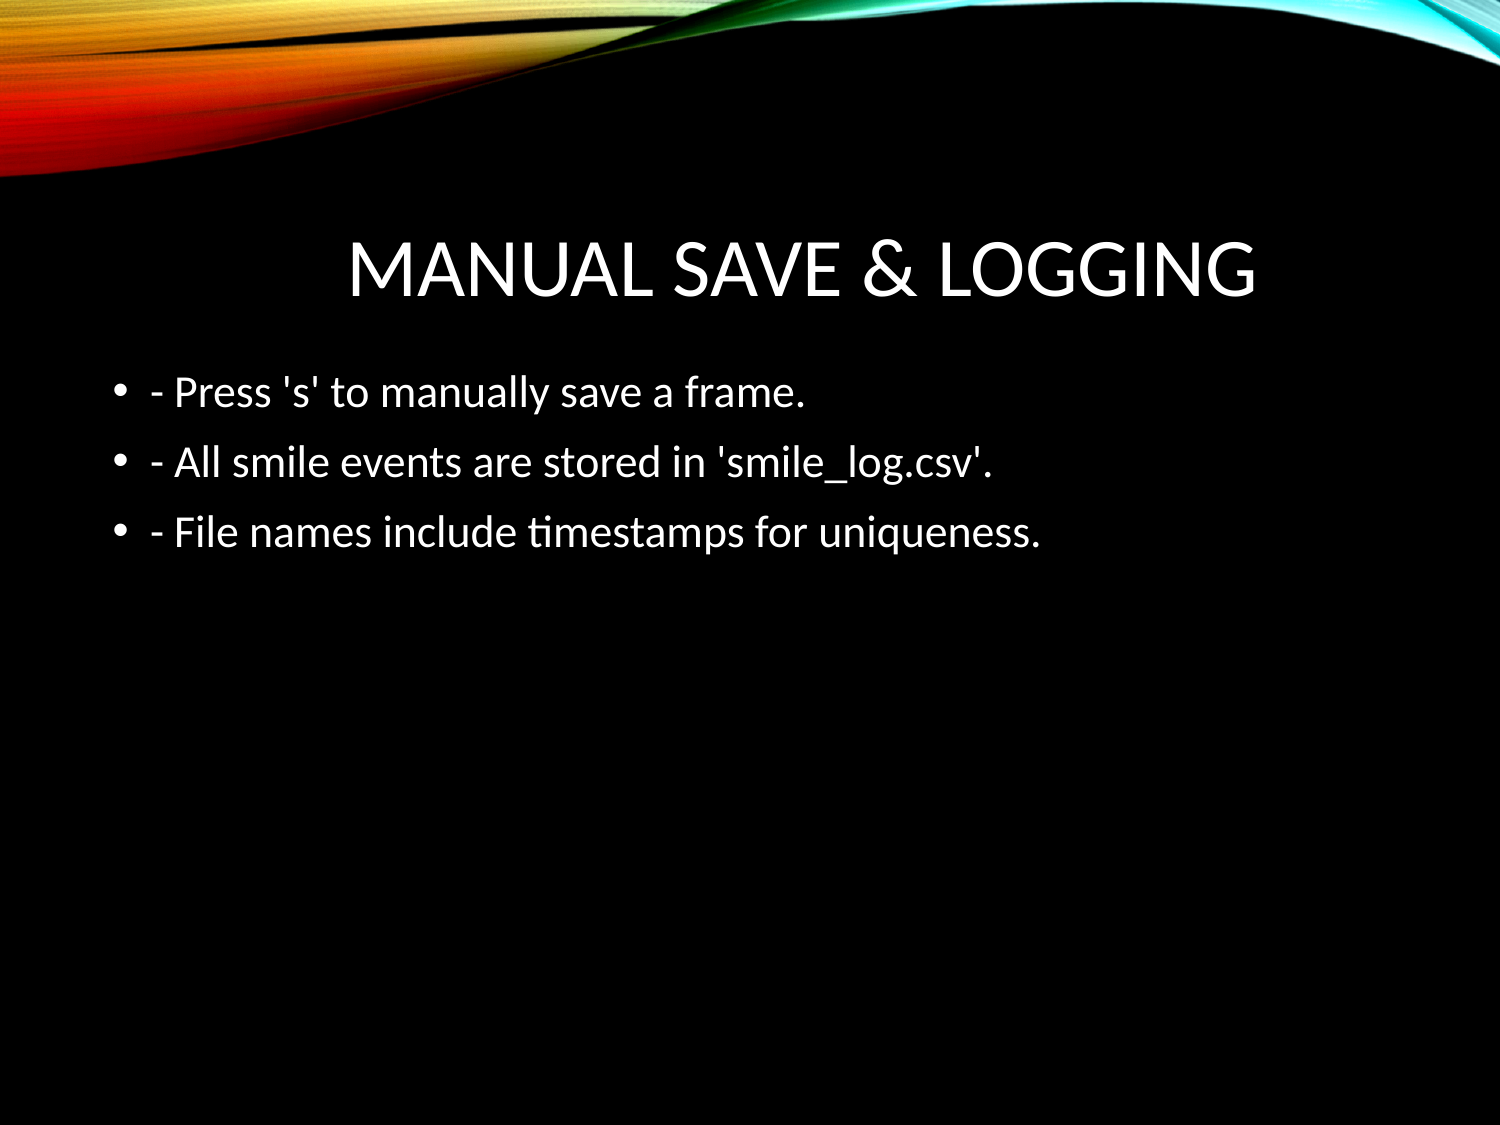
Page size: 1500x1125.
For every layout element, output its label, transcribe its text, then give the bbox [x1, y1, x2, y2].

title Manual Save & Logging [226, 163, 1274, 360]
picture [0, 0, 1500, 178]
list - Press 's' to manually save a frame. - All smile events are stored in 'smile_log.csv'. - File names include timestamps for uniqueness. [97, 360, 1403, 1028]
